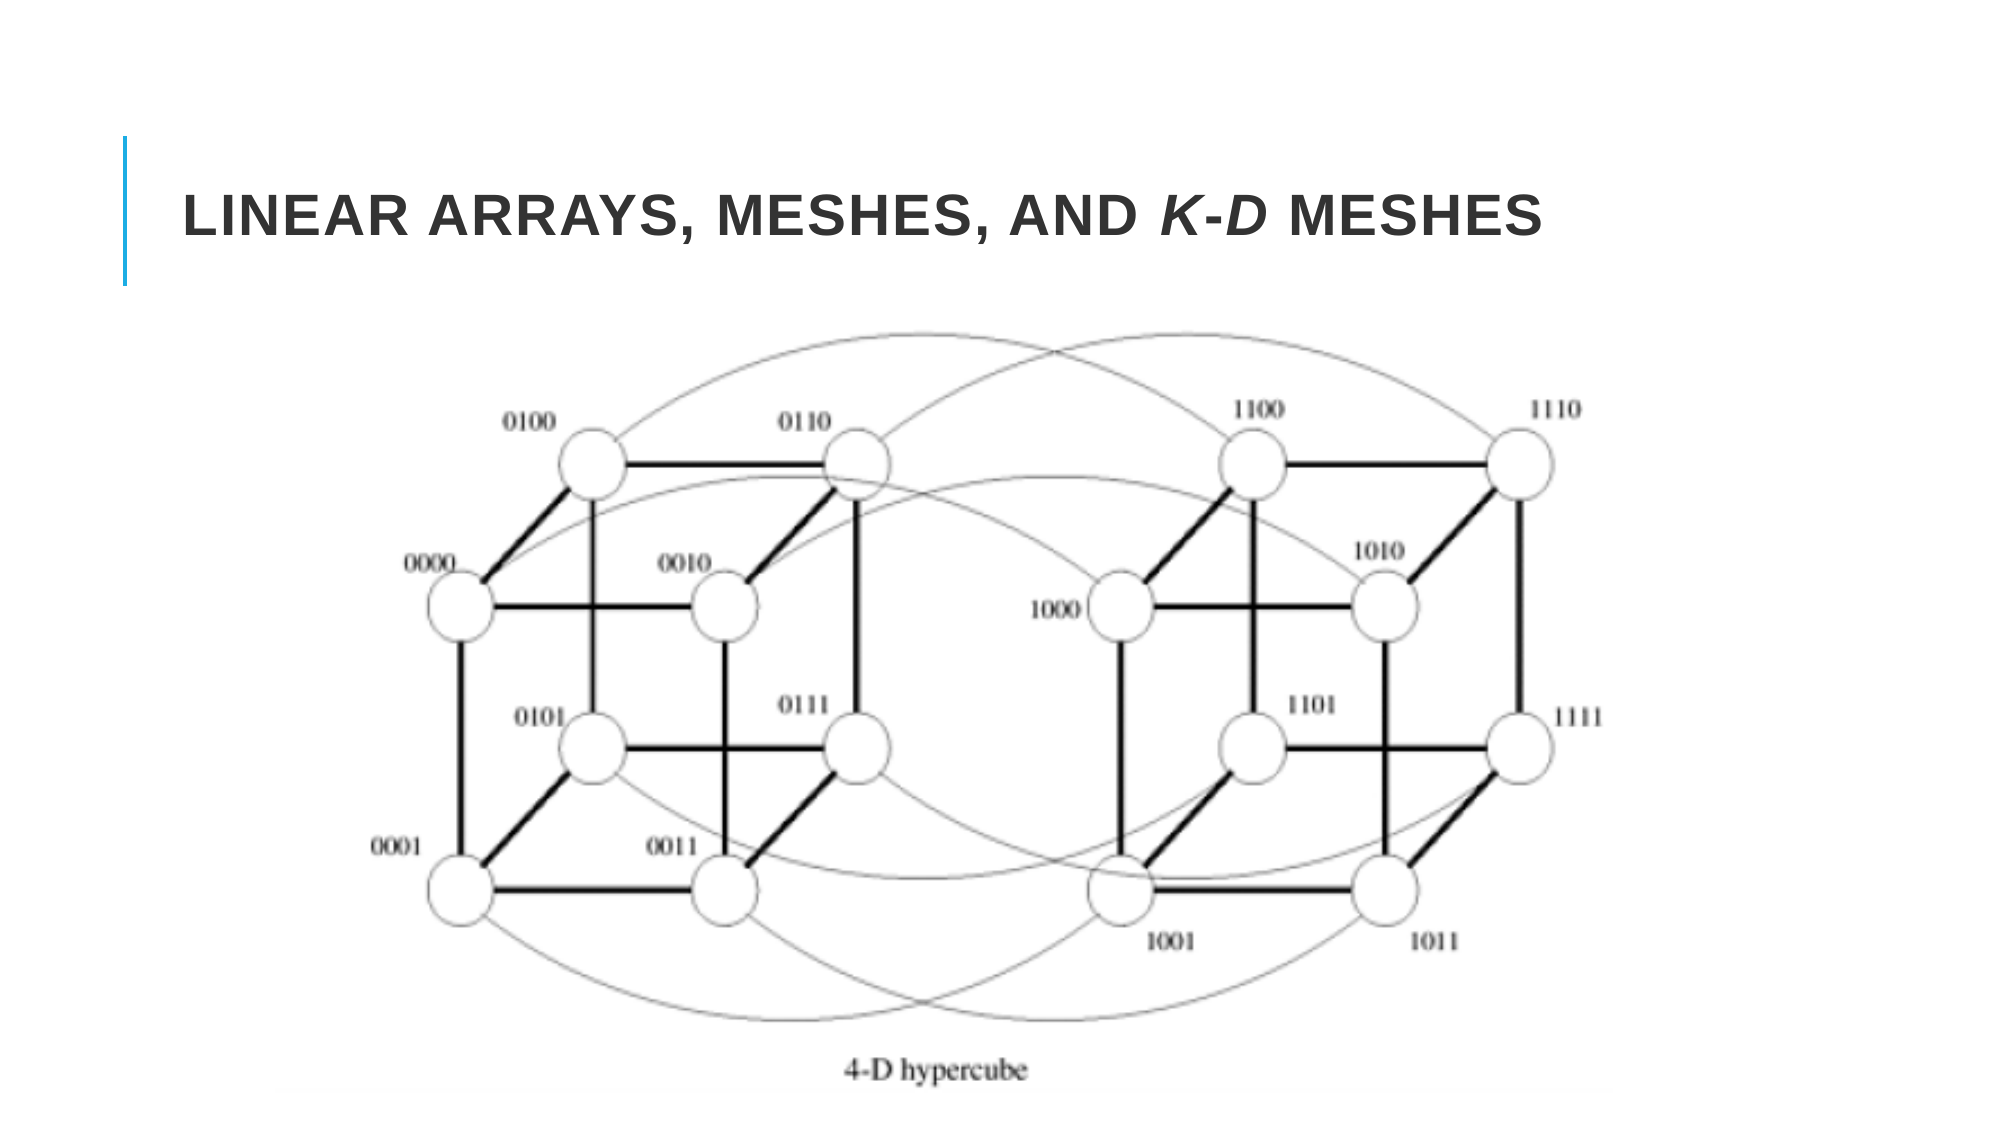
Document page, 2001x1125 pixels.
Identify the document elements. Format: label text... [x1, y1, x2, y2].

title Linear Arrays, Meshes, and k-d Meshes [168, 96, 1763, 342]
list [275, 299, 1725, 1108]
